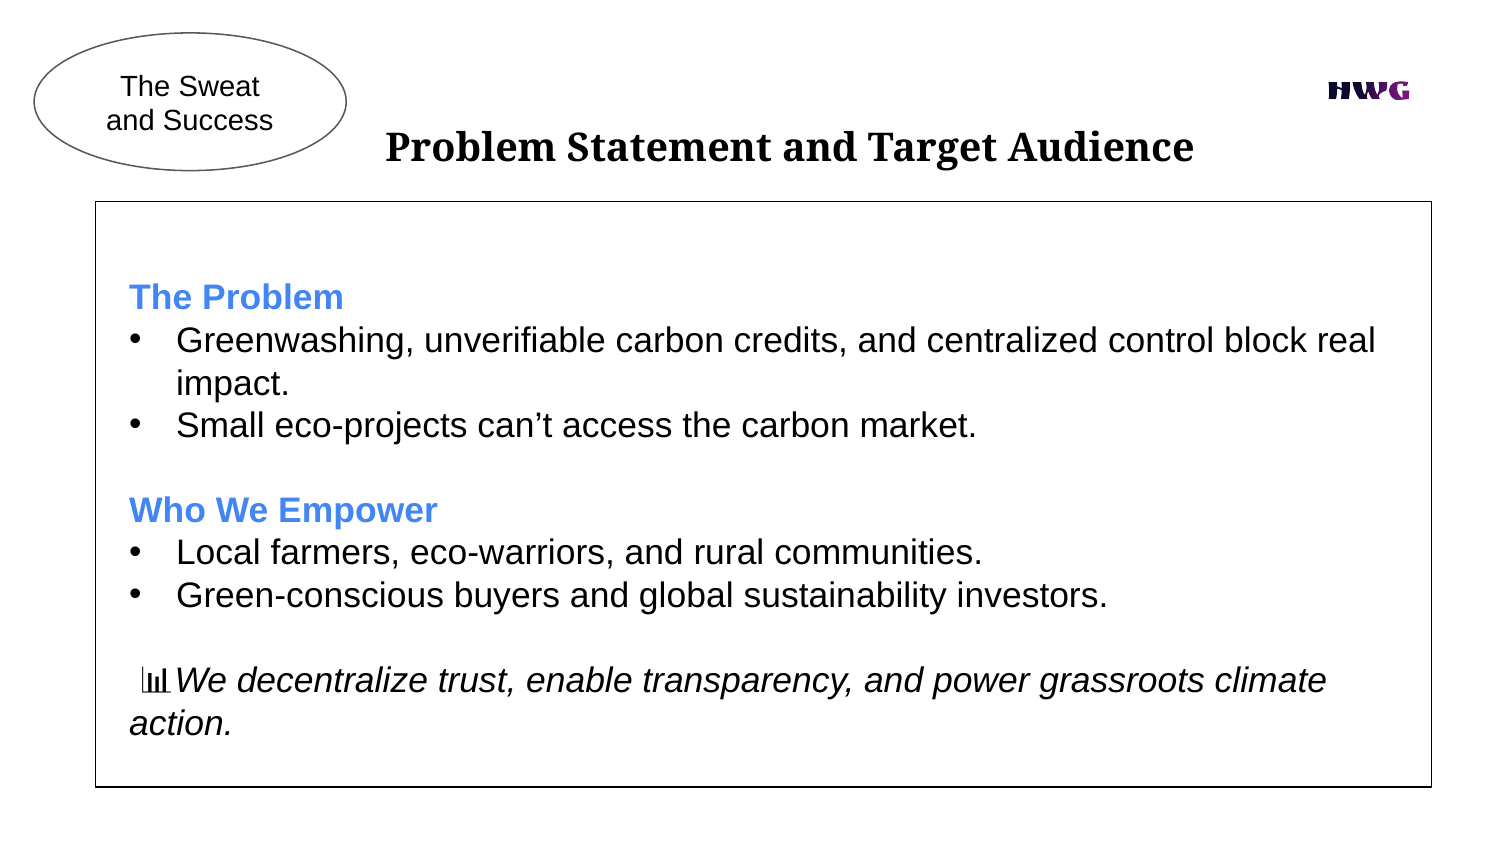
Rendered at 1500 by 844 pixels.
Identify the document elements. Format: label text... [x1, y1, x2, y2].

picture [1325, 52, 1414, 140]
text_box The Sweat and Success [34, 32, 341, 171]
text_box Problem Statement and Target Audience [336, 83, 1245, 171]
text_box [95, 201, 1432, 788]
text_box The Problem Greenwashing, unverifiable carbon credits, and centralized control block real impact. Small eco-projects can’t access the carbon market. Who We Empower Local farmers, eco-warriors, and rural communities. Green-conscious buyers and global sustainability investors. 📊We decentralize trust, enable transparency, and power grassroots climate action. [114, 292, 1414, 774]
